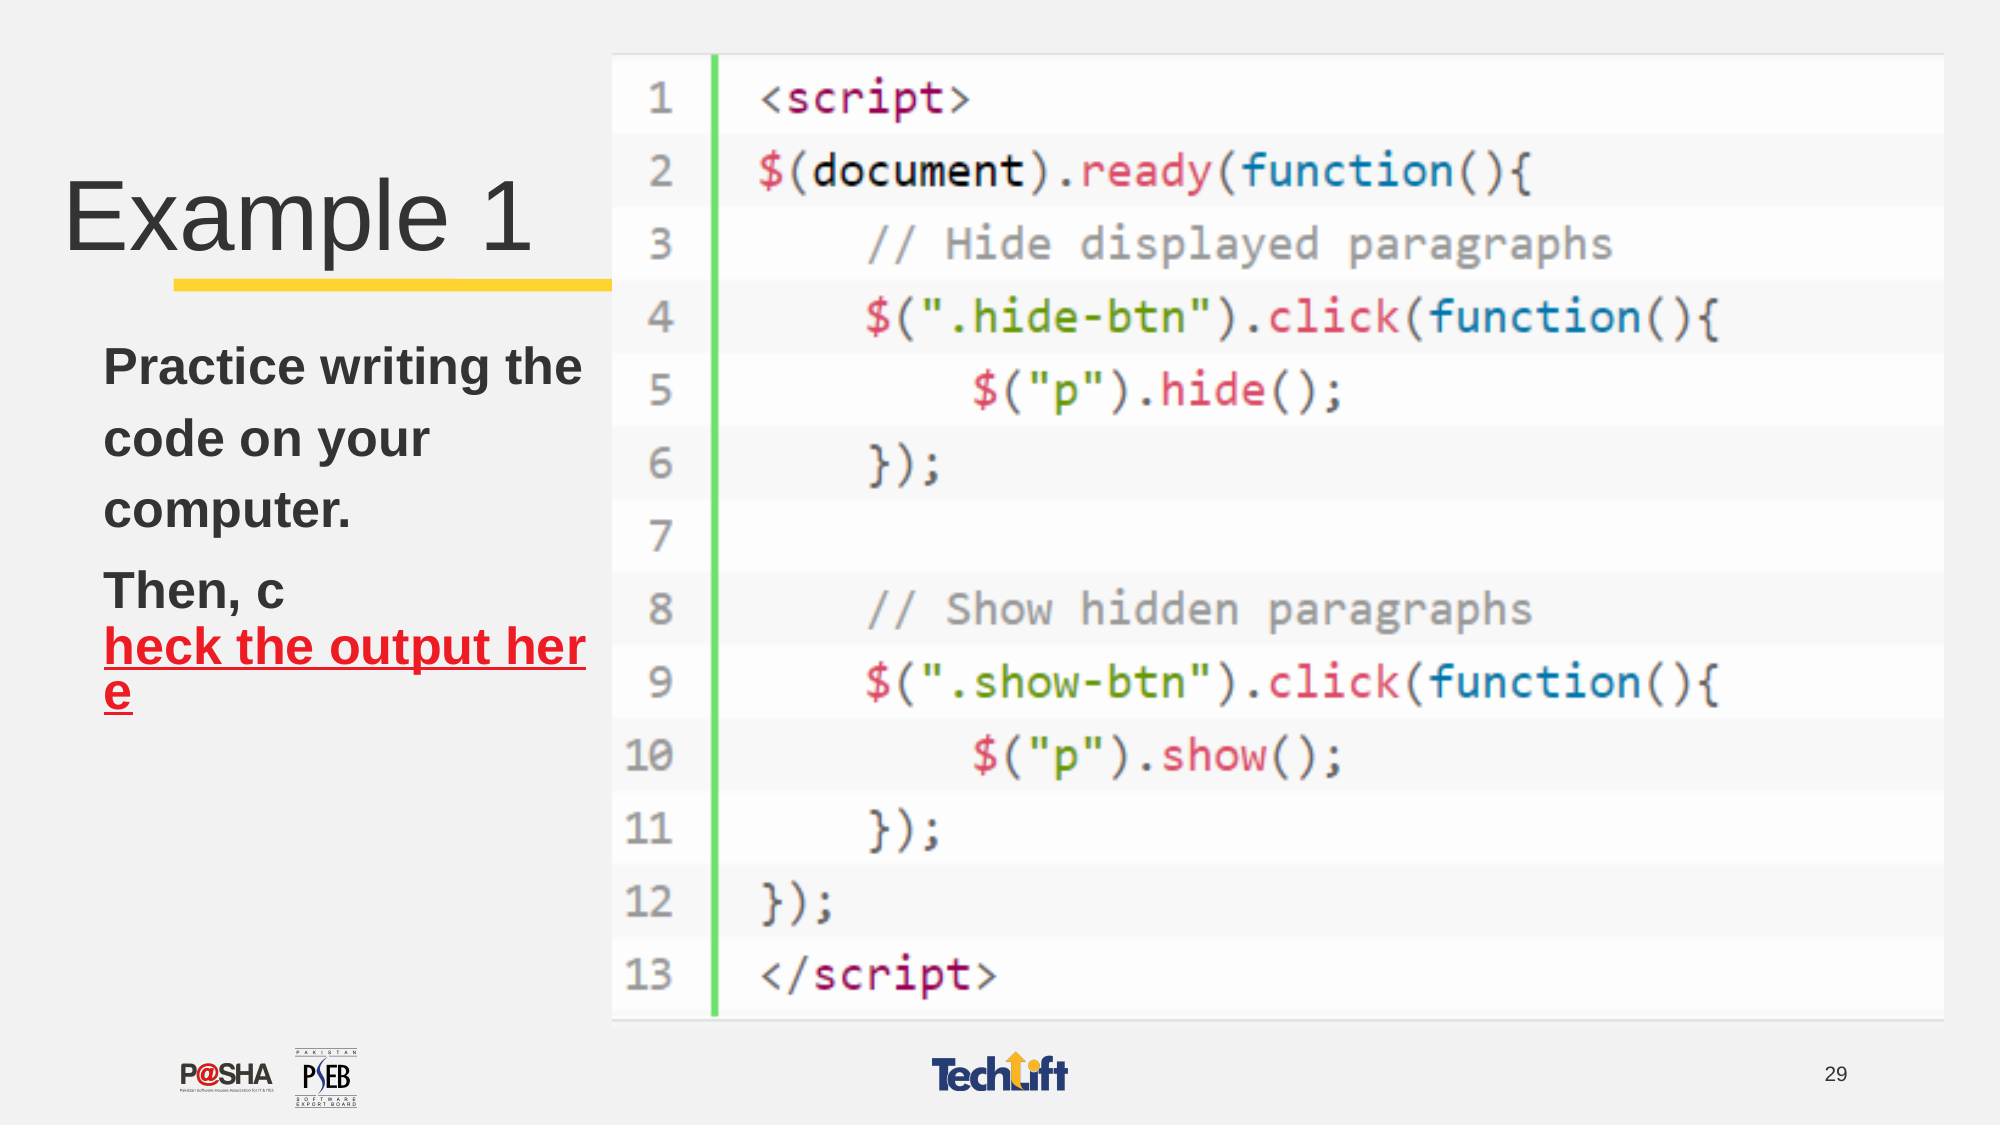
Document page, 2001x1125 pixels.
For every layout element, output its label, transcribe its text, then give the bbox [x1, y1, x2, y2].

title Example 1 [48, 40, 567, 279]
list Practice writing the code on your computer. Then, check the output here [103, 315, 600, 976]
picture [612, 52, 1944, 1027]
picture [932, 1051, 1068, 1091]
slide_number ‹#› [1412, 1042, 1863, 1103]
picture [180, 1063, 274, 1093]
picture [295, 1048, 357, 1108]
